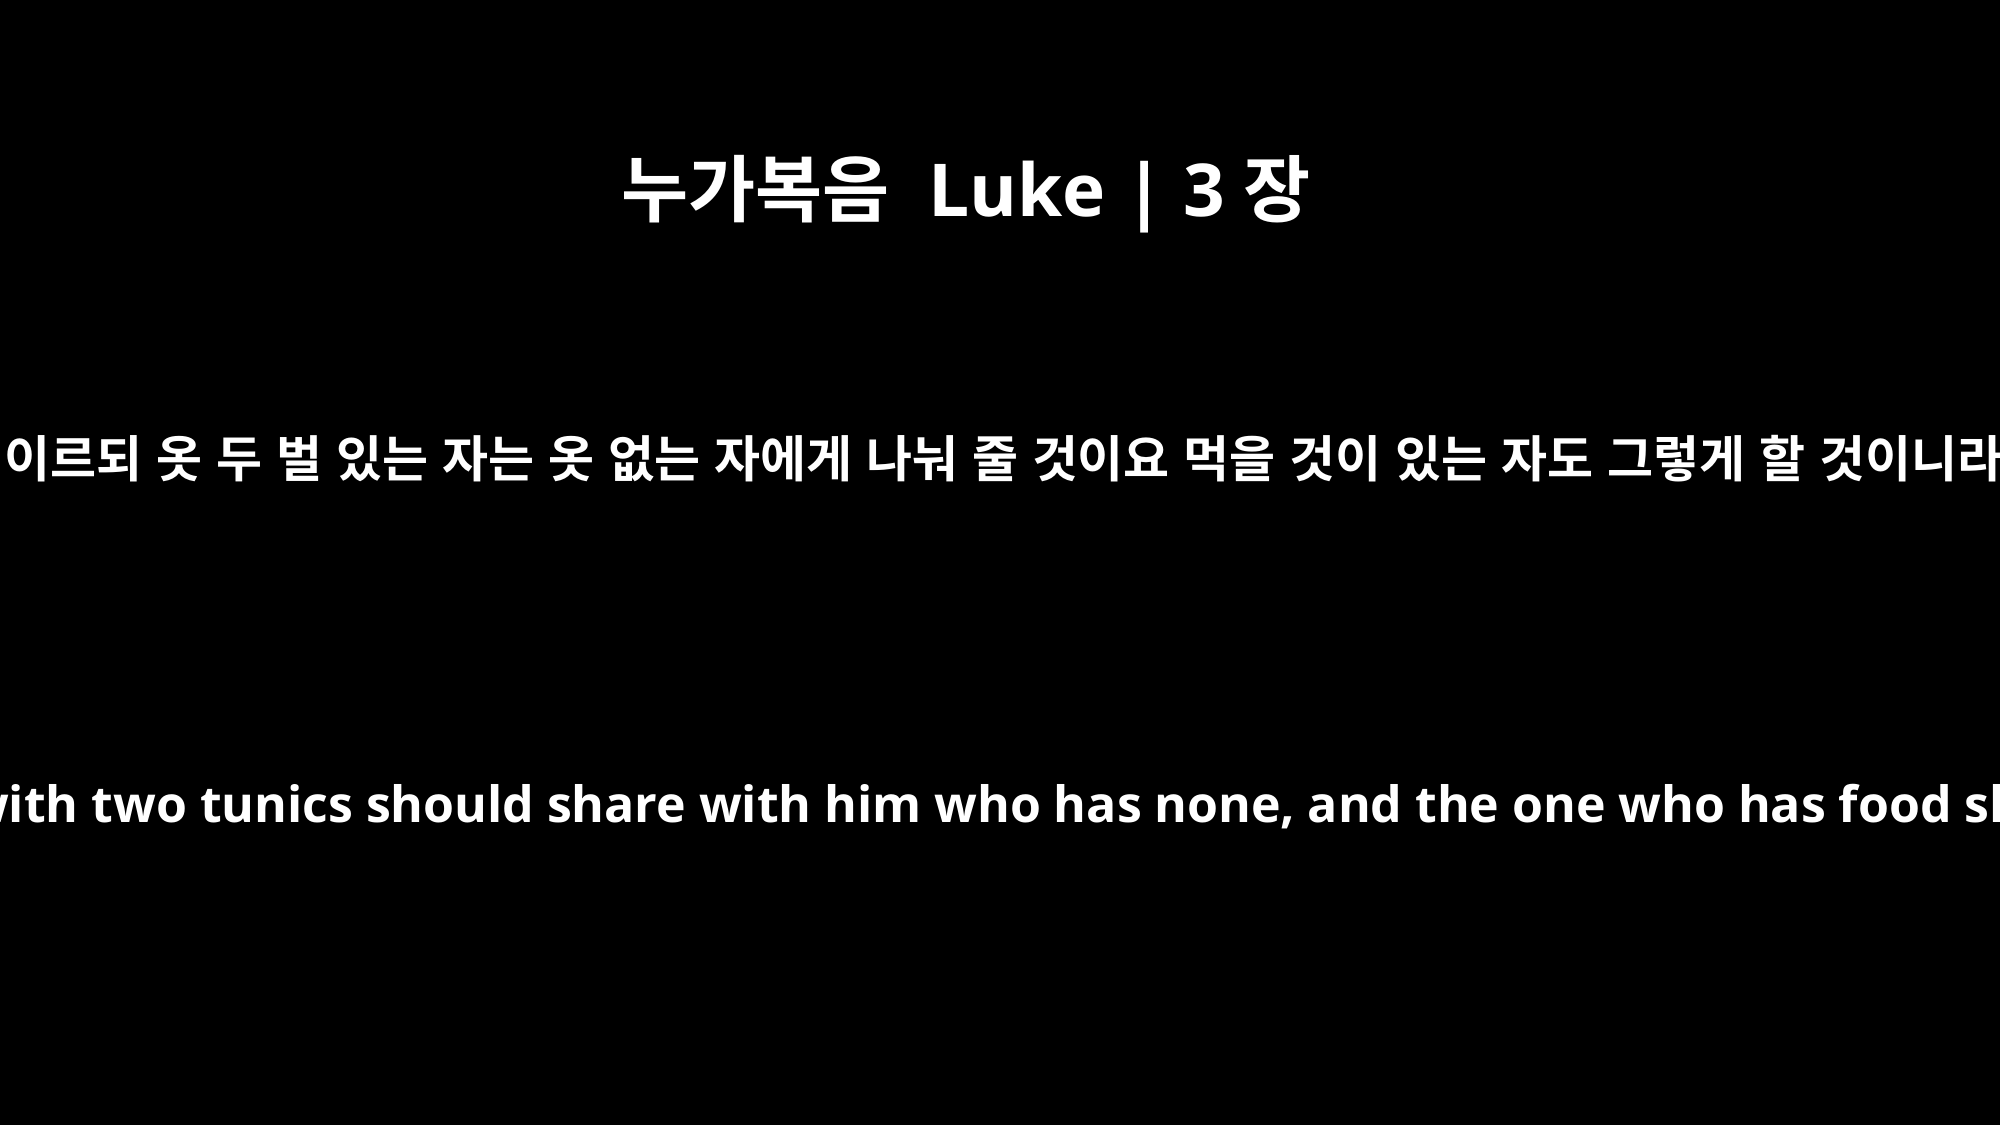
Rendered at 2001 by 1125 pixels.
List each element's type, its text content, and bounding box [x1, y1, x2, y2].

text_box John answered, "The man with two tunics should share with him who has none, and the one who has food should do the same." [0, 764, 2000, 840]
text_box 누가복음 Luke | 3장 [606, 136, 1326, 239]
text_box 11 대답하여 이르되 옷 두 벌 있는 자는 옷 없는 자에게 나눠 줄 것이요 먹을 것이 있는 자도 그렇게 할 것이니라 하고 [0, 359, 2000, 495]
